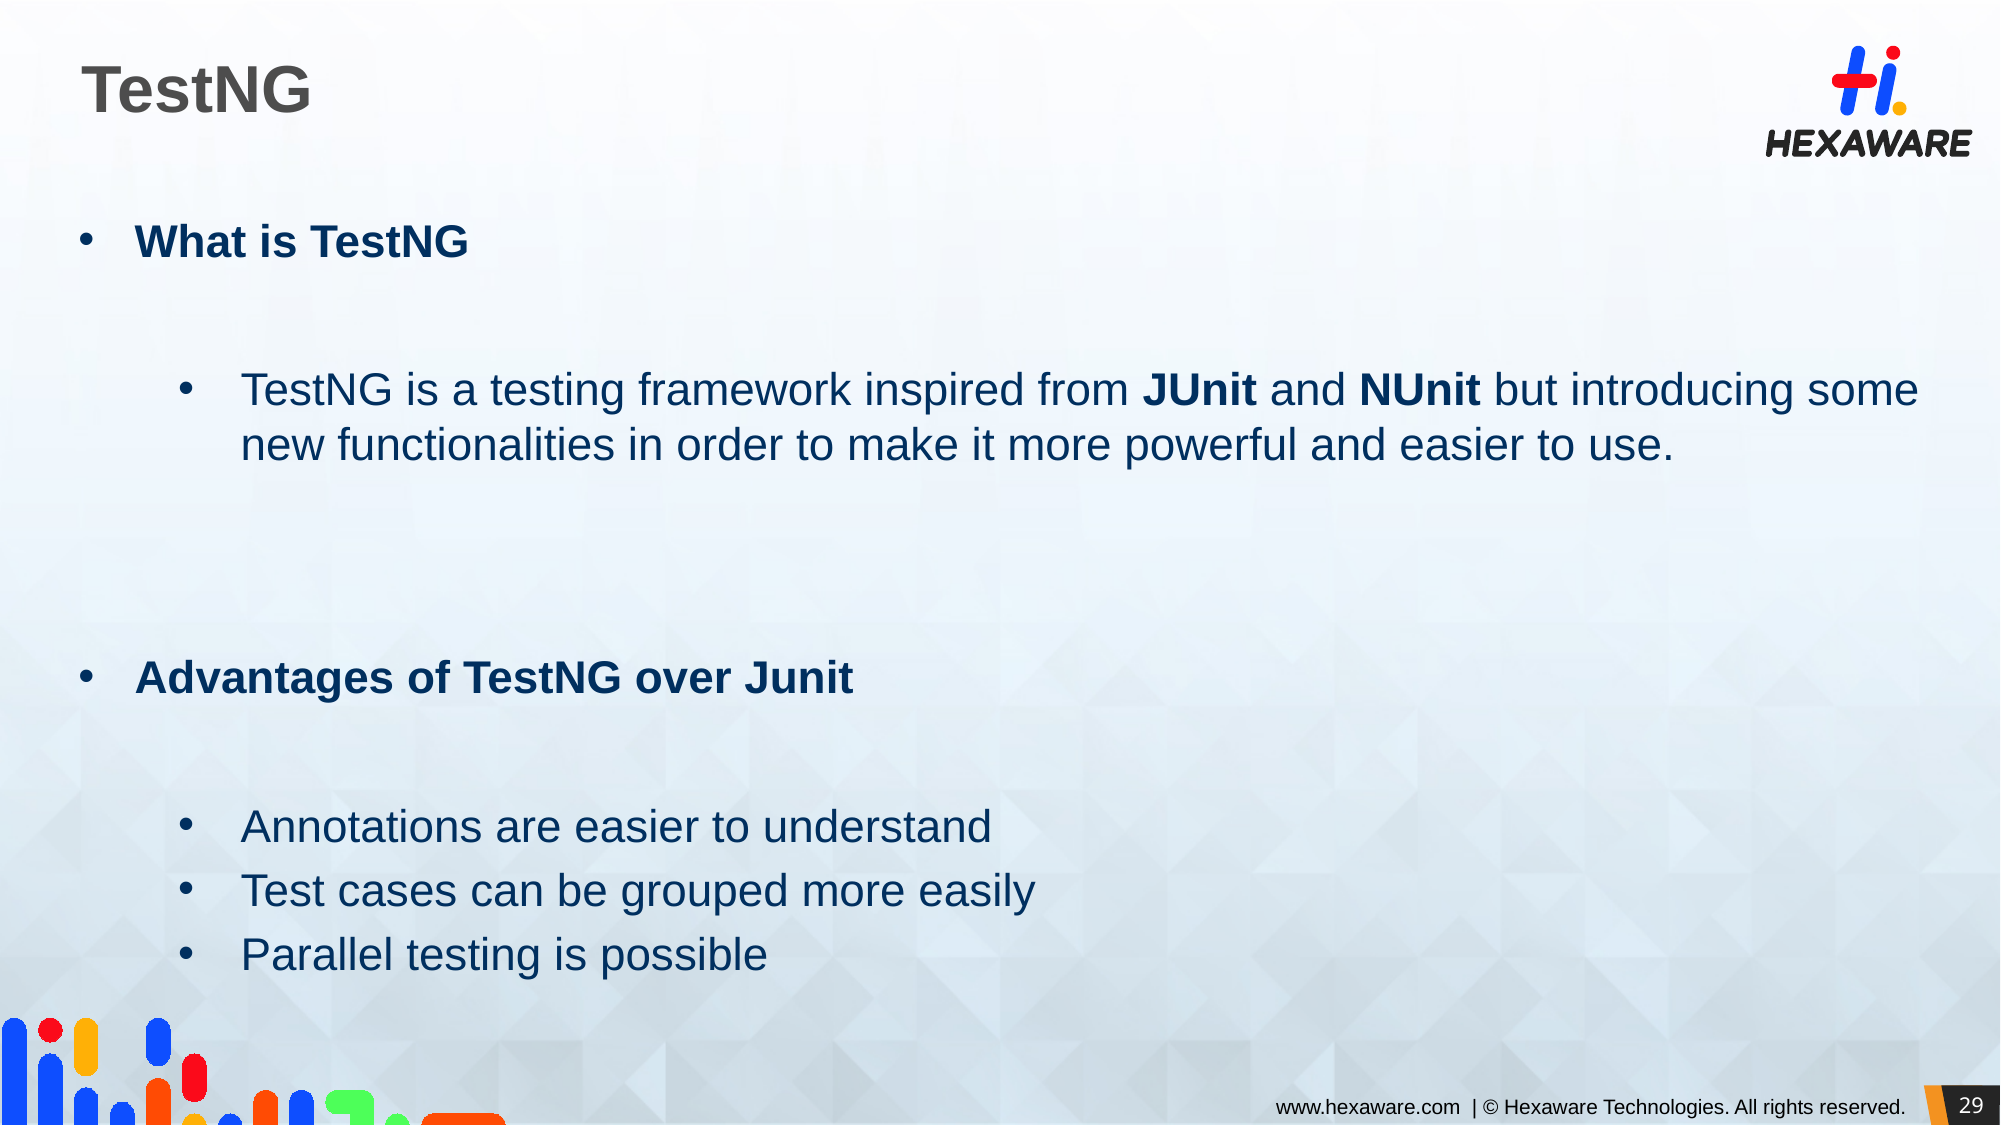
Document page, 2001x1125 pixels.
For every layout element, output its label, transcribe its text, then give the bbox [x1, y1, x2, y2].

list What is TestNG TestNG is a testing framework inspired from JUnit and NUnit but introducing some new functionalities in order to make it more powerful and easier to use. Advantages of TestNG over Junit Annotations are easier to understand Test cases can be grouped more easily Parallel testing is possible [67, 205, 1933, 1062]
title TestNG [70, 35, 1521, 136]
picture [0, 0, 2001, 1125]
